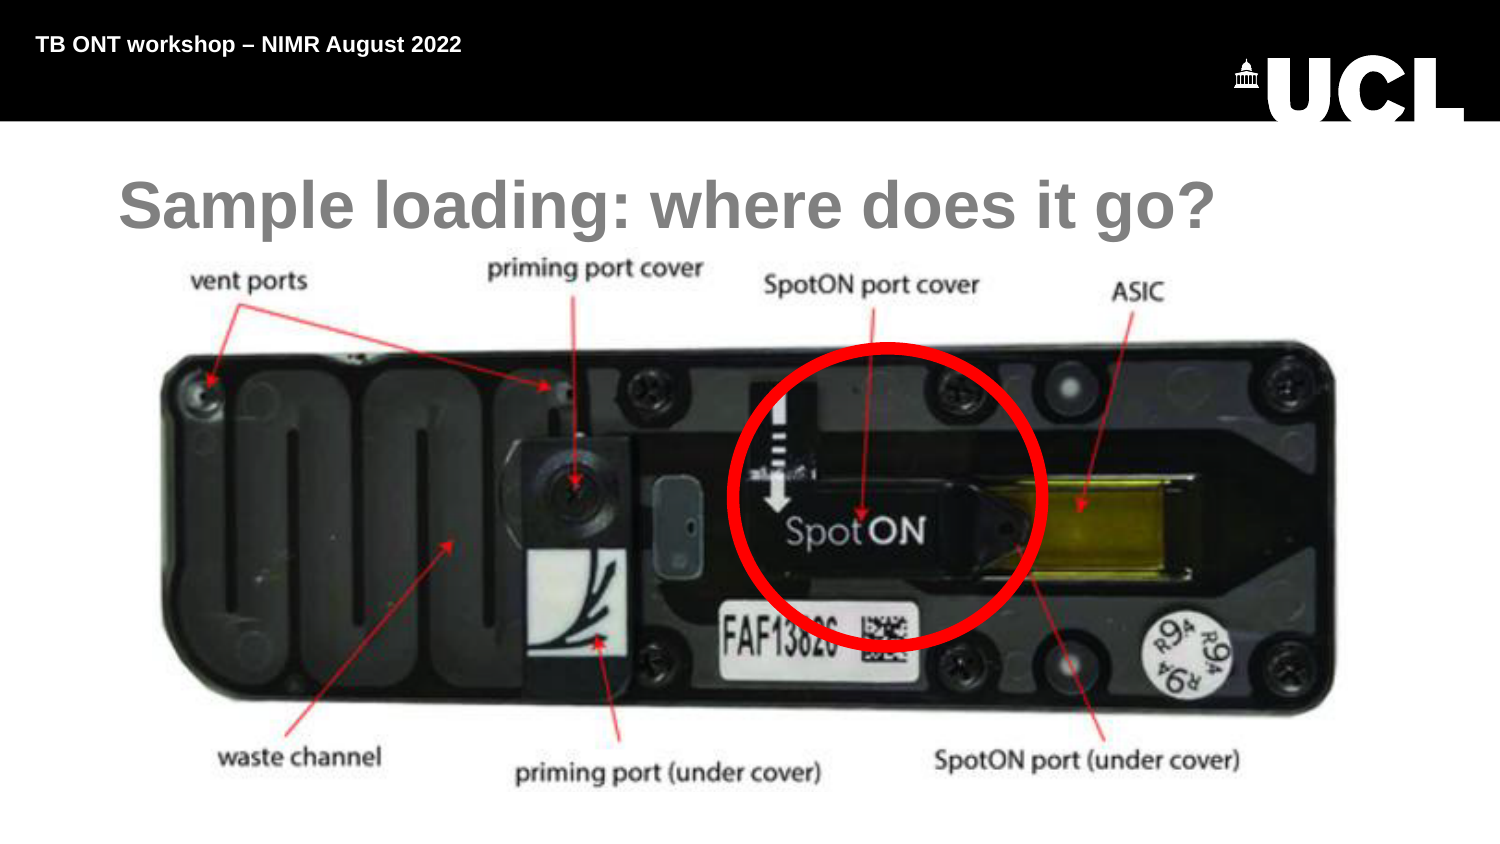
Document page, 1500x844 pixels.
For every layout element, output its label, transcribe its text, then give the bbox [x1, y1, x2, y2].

picture [1234, 58, 1259, 88]
list TB ONT workshop – NIMR August 2022 [35, 35, 936, 84]
picture [152, 247, 1348, 792]
list Sample loading: where does it go? [103, 163, 1425, 269]
